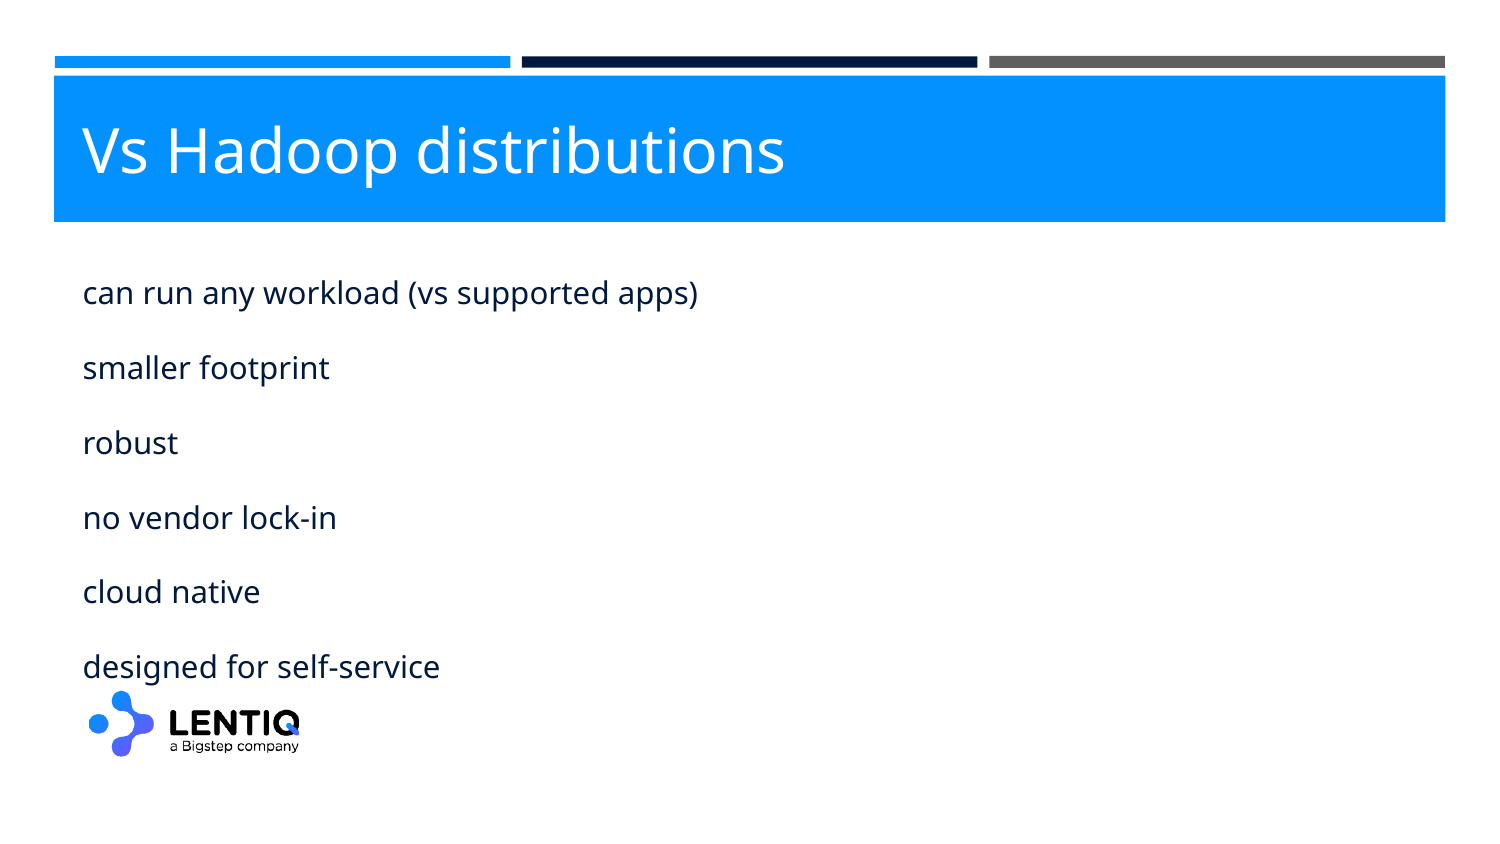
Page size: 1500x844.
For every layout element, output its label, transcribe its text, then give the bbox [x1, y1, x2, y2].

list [89, 690, 300, 758]
text_box can run any workload (vs supported apps) smaller footprint robust no vendor lock-in cloud native designed for self-service [71, 267, 1429, 696]
title Vs Hadoop distributions [71, 86, 1429, 212]
